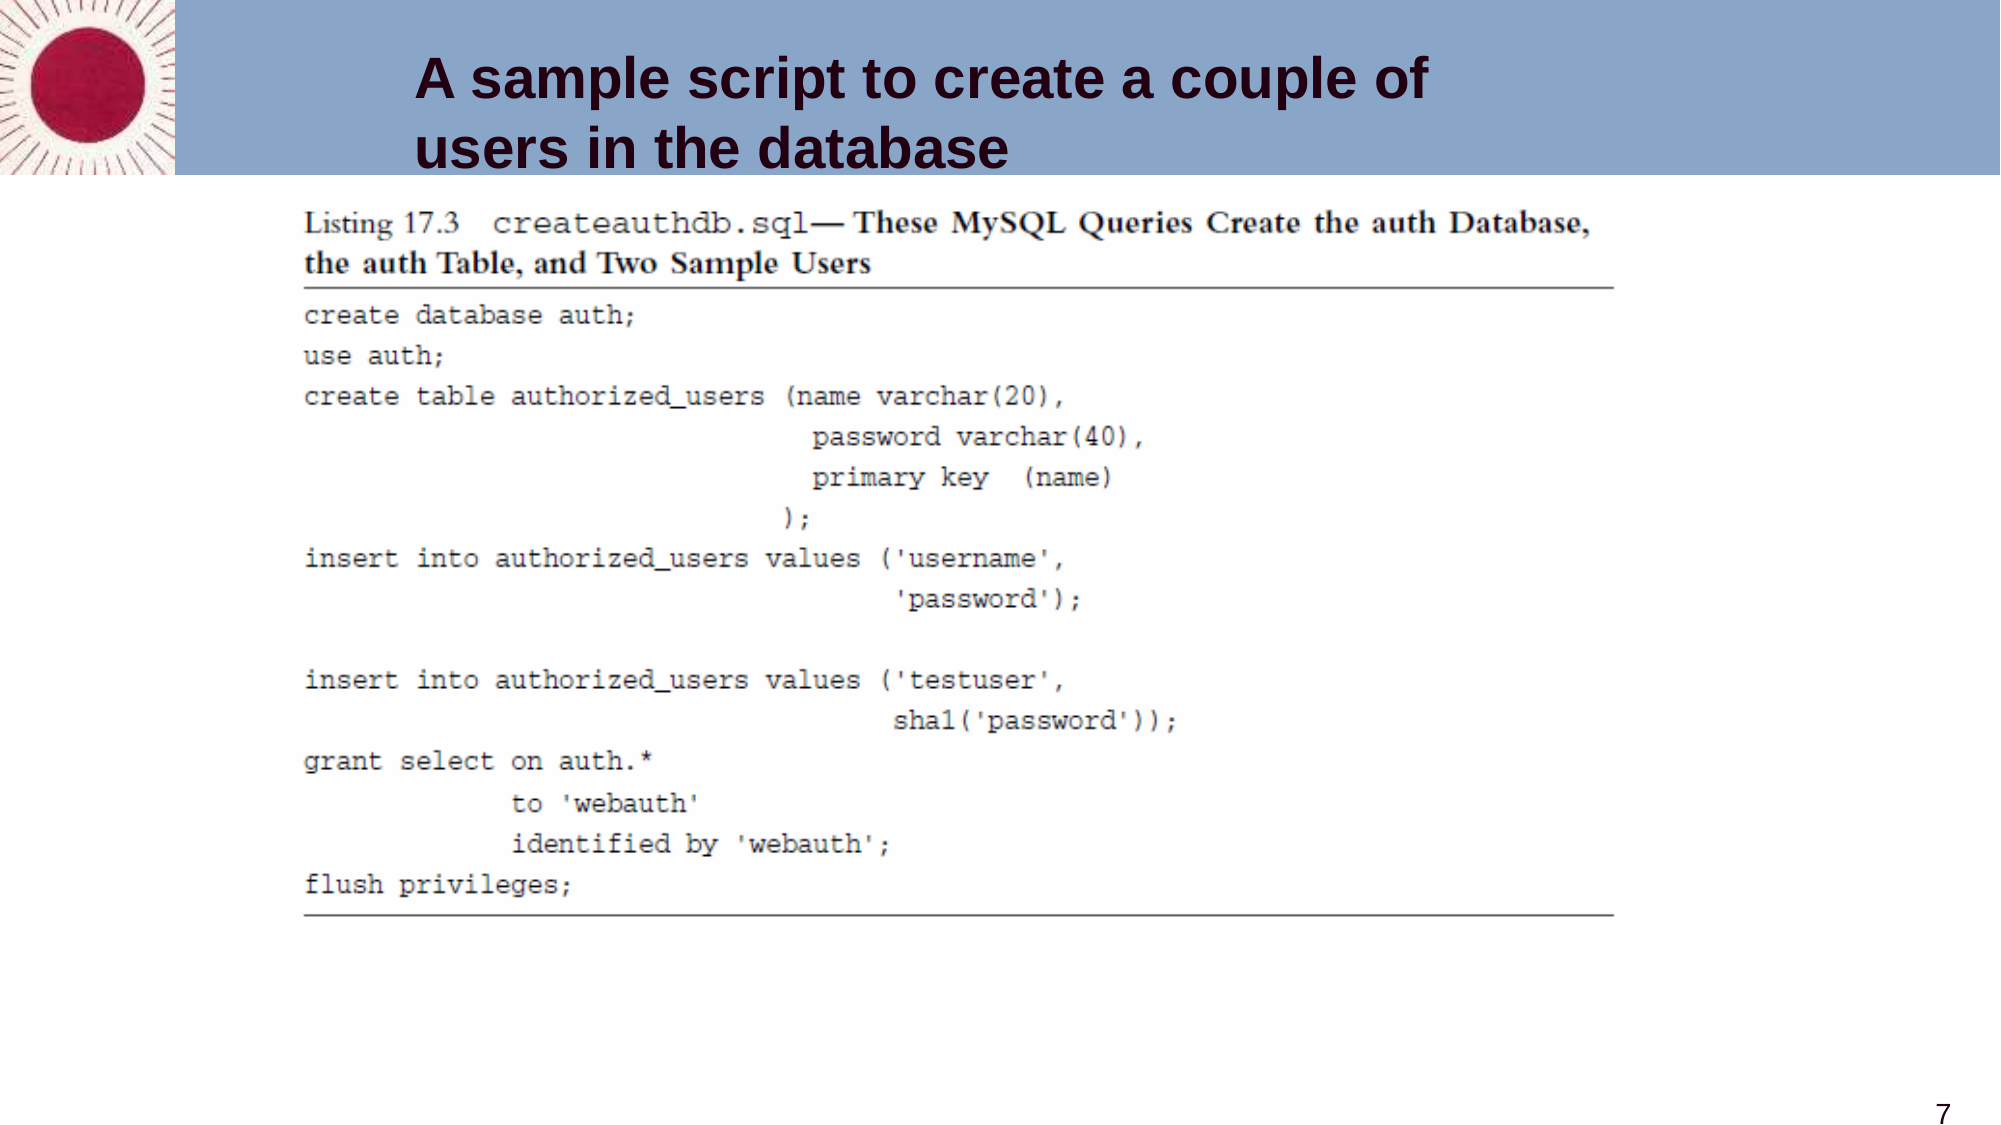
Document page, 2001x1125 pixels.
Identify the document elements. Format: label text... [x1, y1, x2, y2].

picture [287, 187, 1624, 938]
picture [0, 0, 175, 175]
slide_number 7 [1849, 1087, 1967, 1125]
text_box A sample script to create a couple of users in the database [399, 33, 1525, 159]
